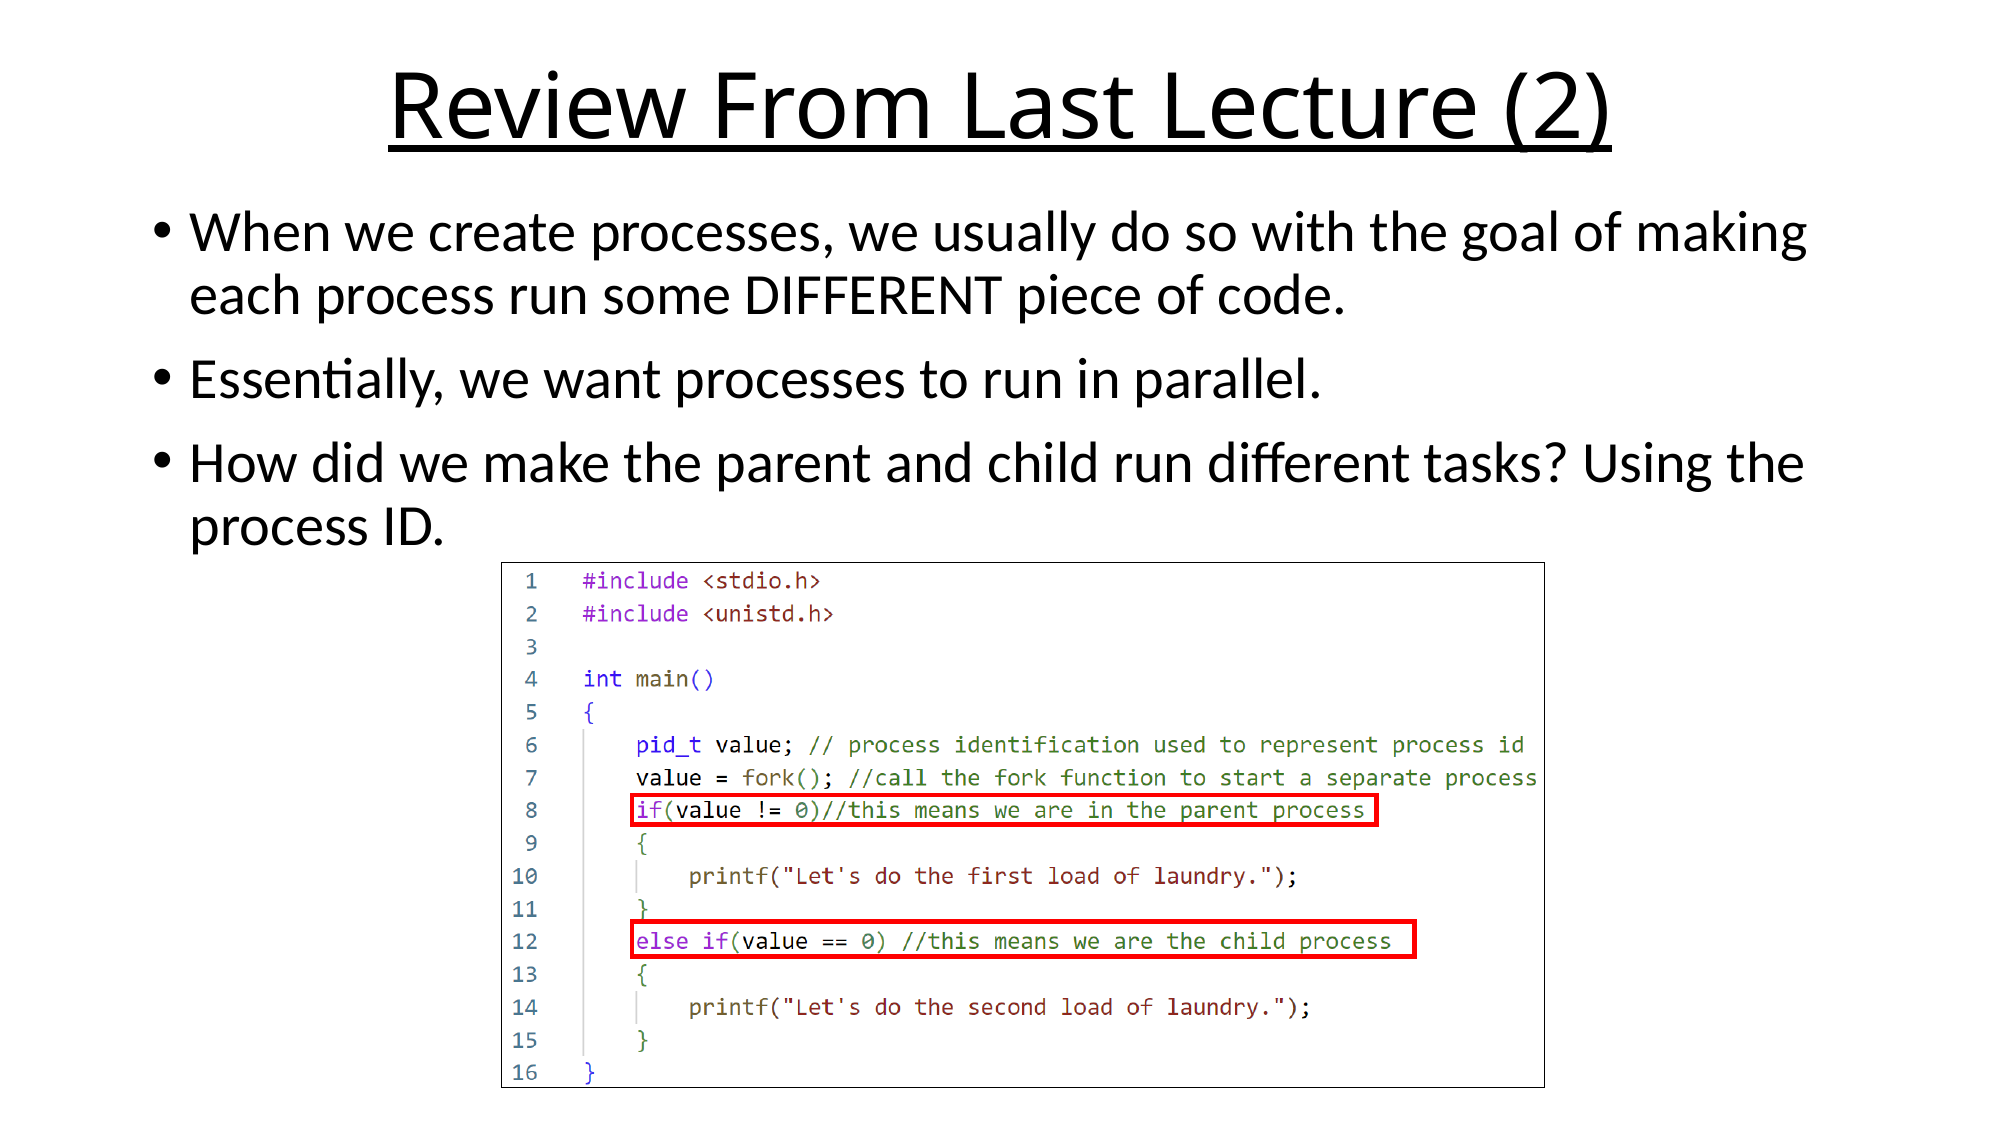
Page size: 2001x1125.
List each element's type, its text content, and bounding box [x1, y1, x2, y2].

title Review From Last Lecture (2) [137, 0, 1863, 193]
list When we create processes, we usually do so with the goal of making each process run some DIFFERENT piece of code. Essentially, we want processes to run in parallel. How did we make the parent and child run different tasks? Using the process ID. [137, 193, 1863, 908]
picture [501, 562, 1545, 1088]
